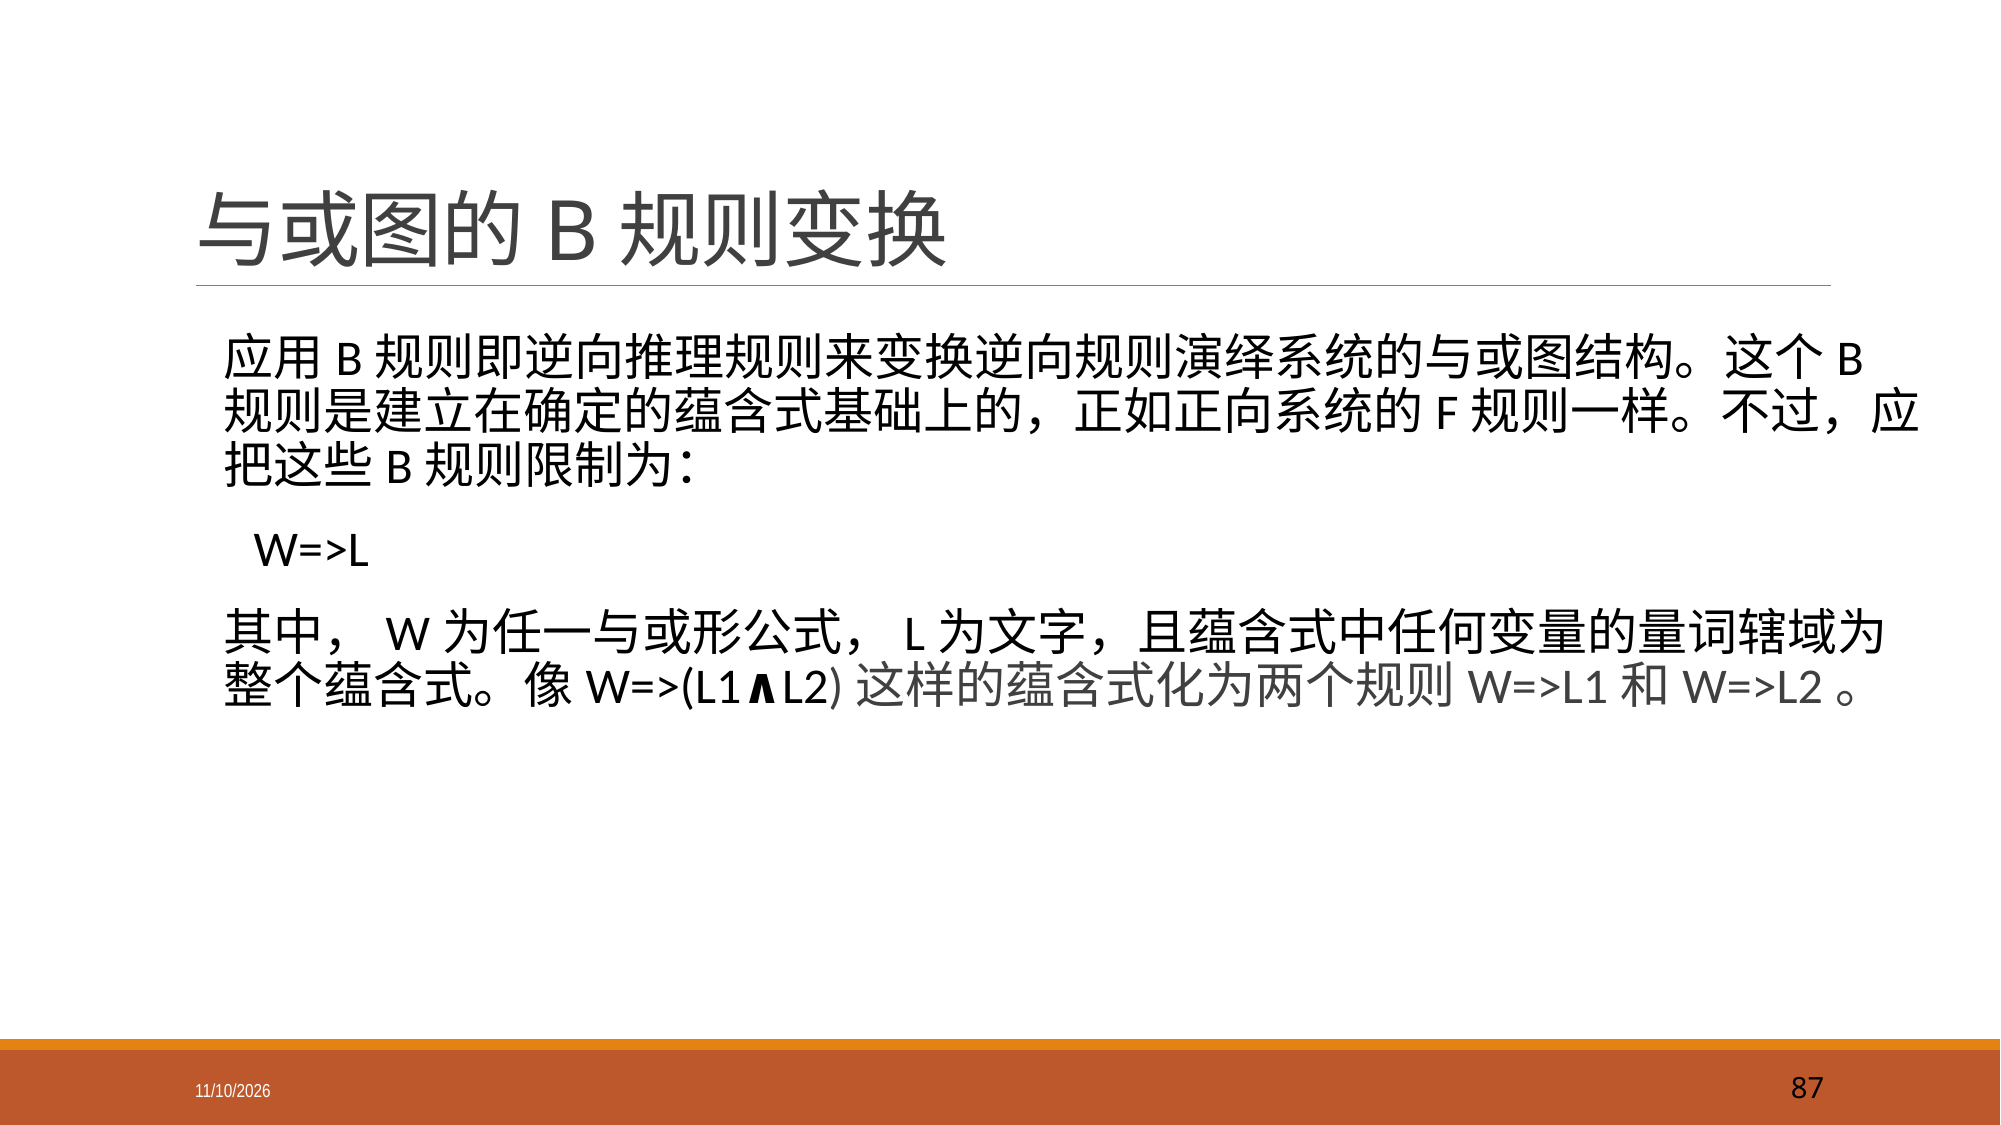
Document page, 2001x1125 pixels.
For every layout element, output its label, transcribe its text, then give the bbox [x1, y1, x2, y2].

slide_number 87 [1624, 1059, 1840, 1120]
list 应用B规则即逆向推理规则来变换逆向规则演绎系统的与或图结构。这个B规则是建立在确定的蕴含式基础上的，正如正向系统的F规则一样。不过，应把这些B规则限制为： W=>L 其中，W为任一与或形公式，L为文字，且蕴含式中任何变量的量词辖域为整个蕴含式。像W=>(L1∧L2)这样的蕴含式化为两个规则W=>L1和W=>L2。 [208, 324, 1922, 1000]
title 与或图的B规则变换 [180, 47, 1830, 285]
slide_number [180, 1059, 586, 1120]
